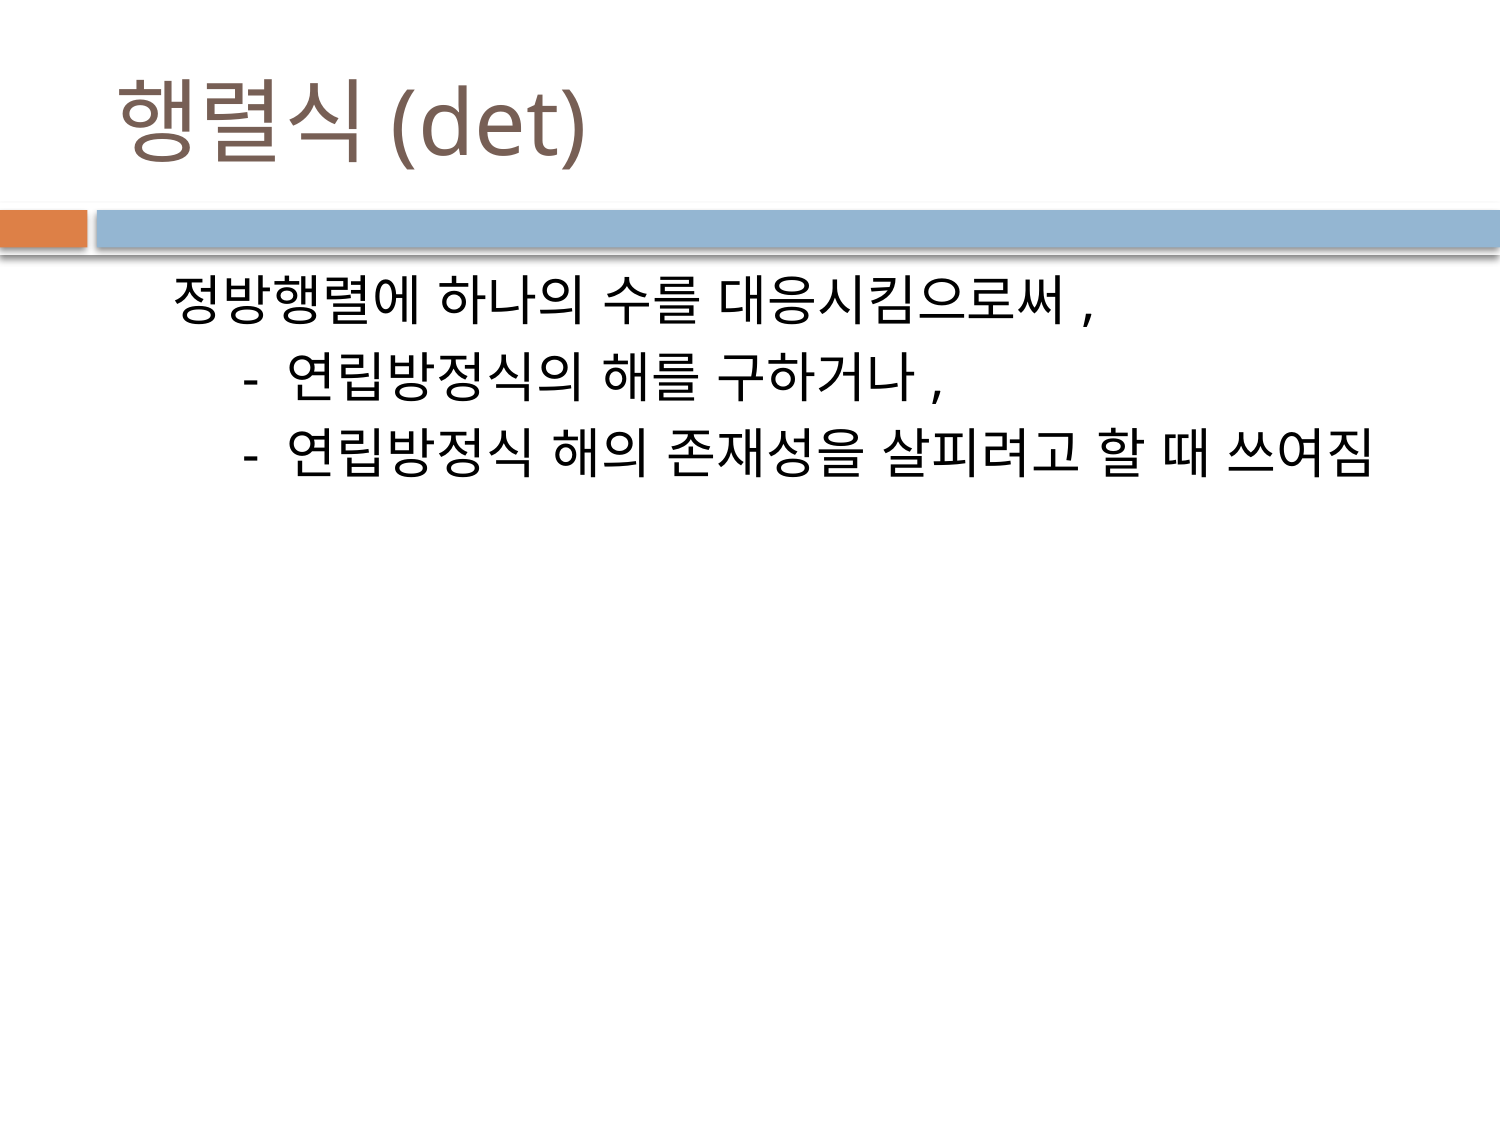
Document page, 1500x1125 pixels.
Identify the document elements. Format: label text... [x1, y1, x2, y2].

list 정방행렬에 하나의 수를 대응시킴으로써, - 연립방정식의 해를 구하거나, - 연립방정식 해의 존재성을 살피려고 할 때 쓰여짐 [76, 259, 1427, 516]
title 행렬식(det) [100, 37, 1438, 200]
